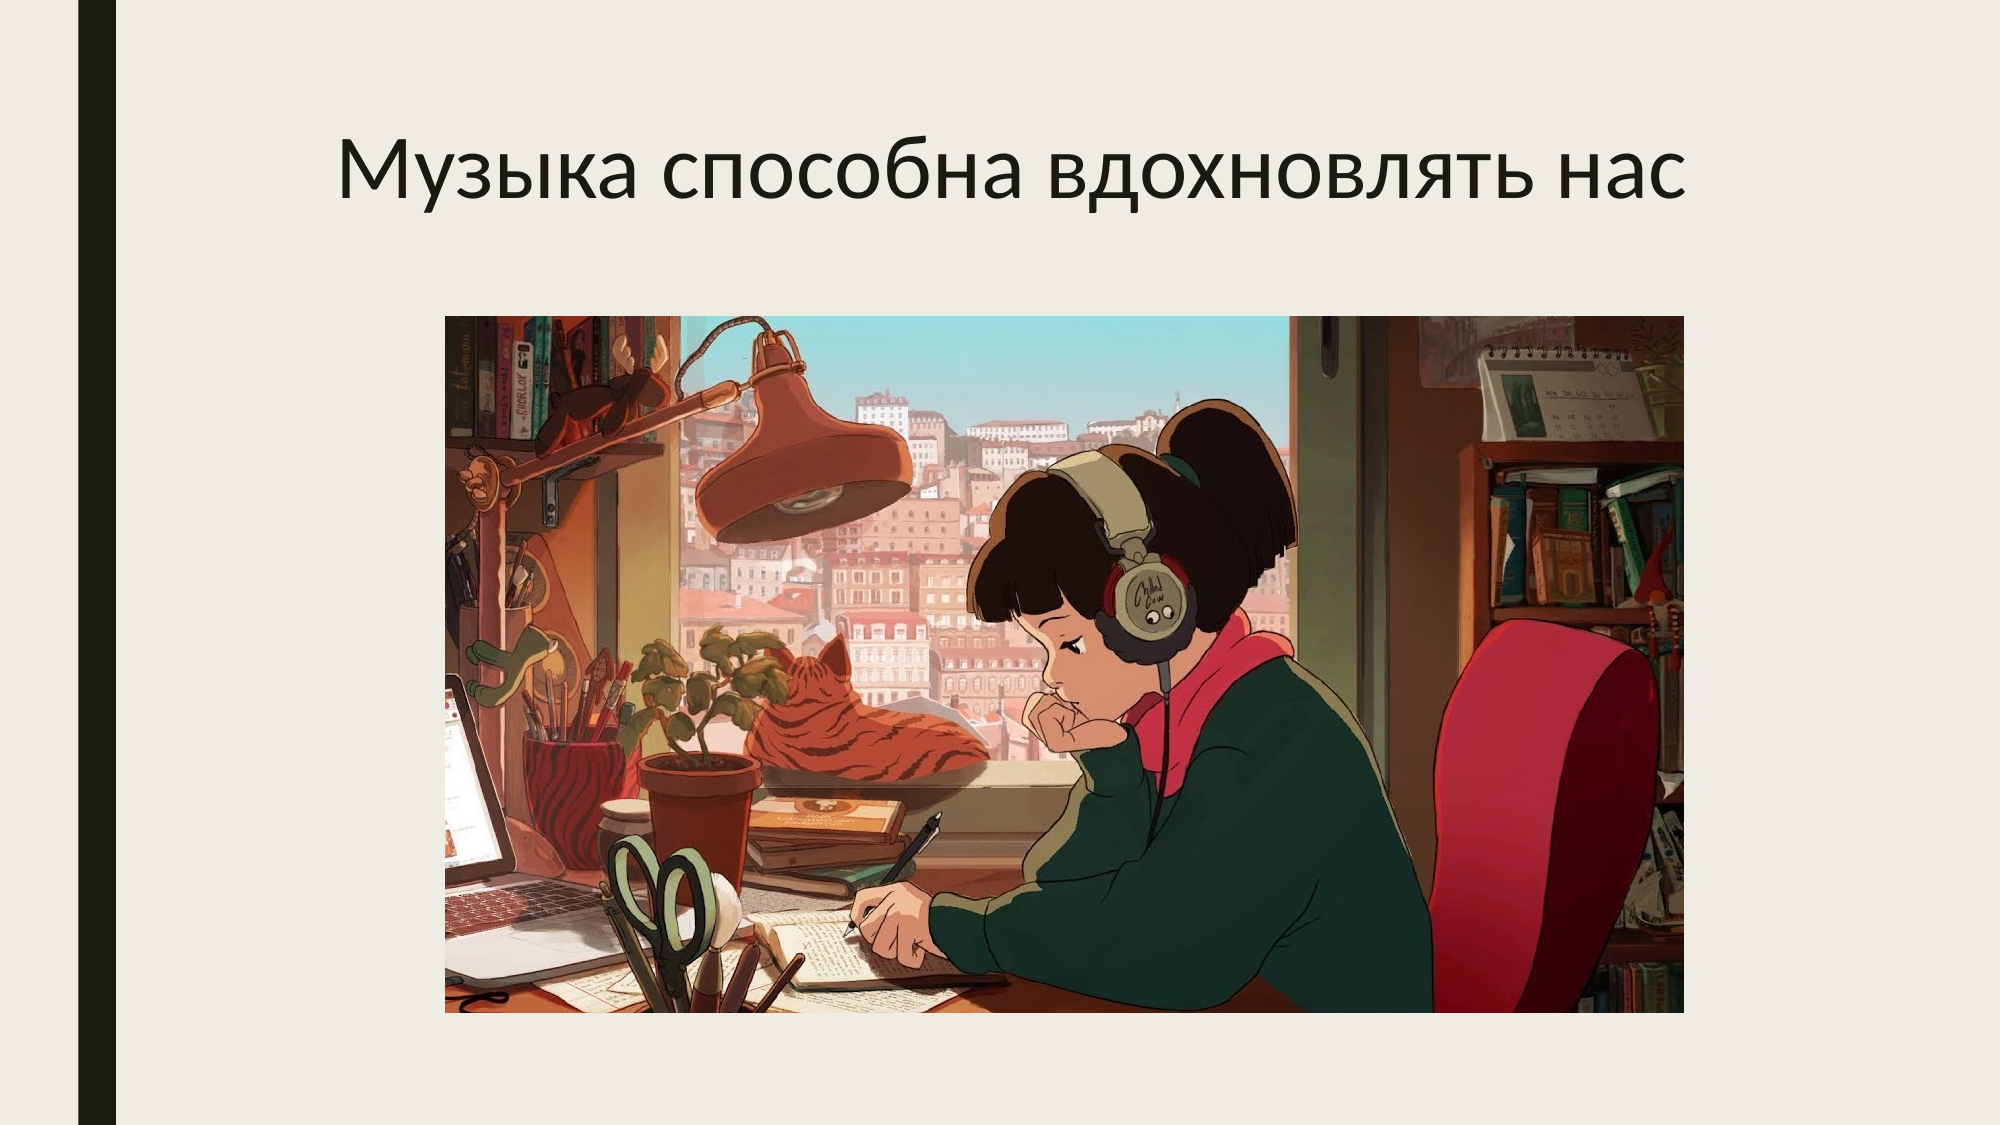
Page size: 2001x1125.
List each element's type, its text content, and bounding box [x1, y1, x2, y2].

title Музыка способна вдохновлять нас [225, 112, 1800, 357]
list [445, 316, 1684, 1013]
